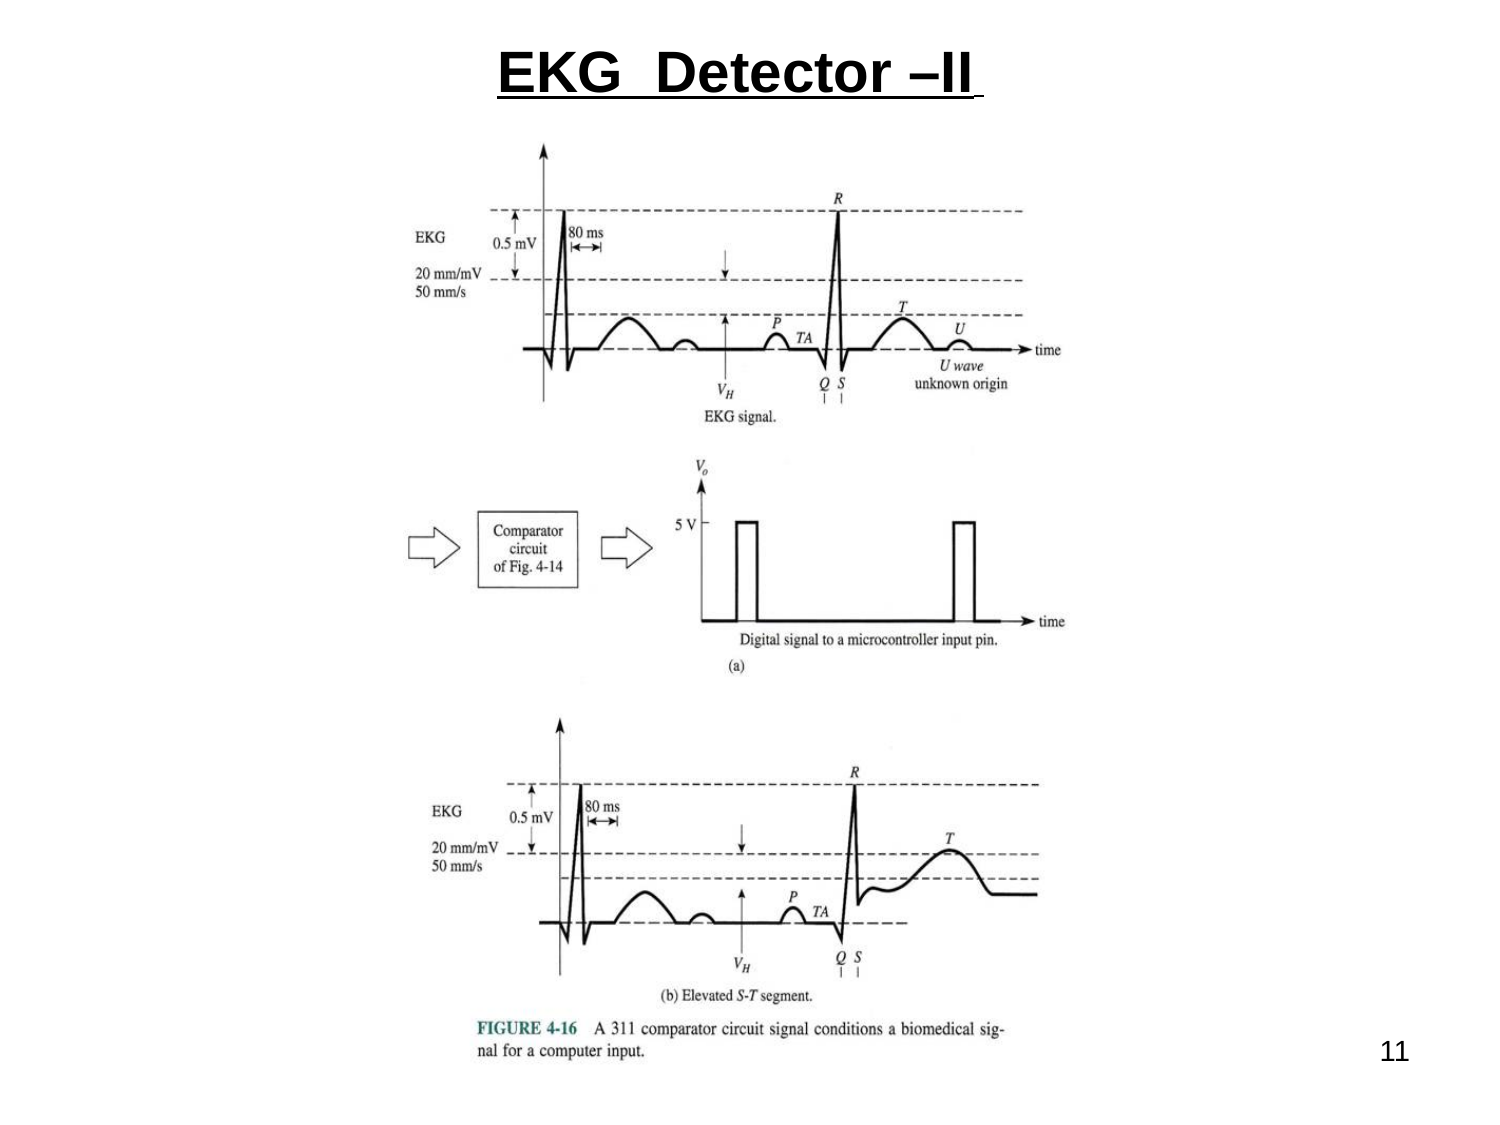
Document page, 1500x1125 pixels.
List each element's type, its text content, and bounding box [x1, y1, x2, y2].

picture [402, 123, 1093, 1069]
text_box EKG Detector –II [100, 27, 1382, 132]
slide_number 11 [1074, 1024, 1426, 1103]
